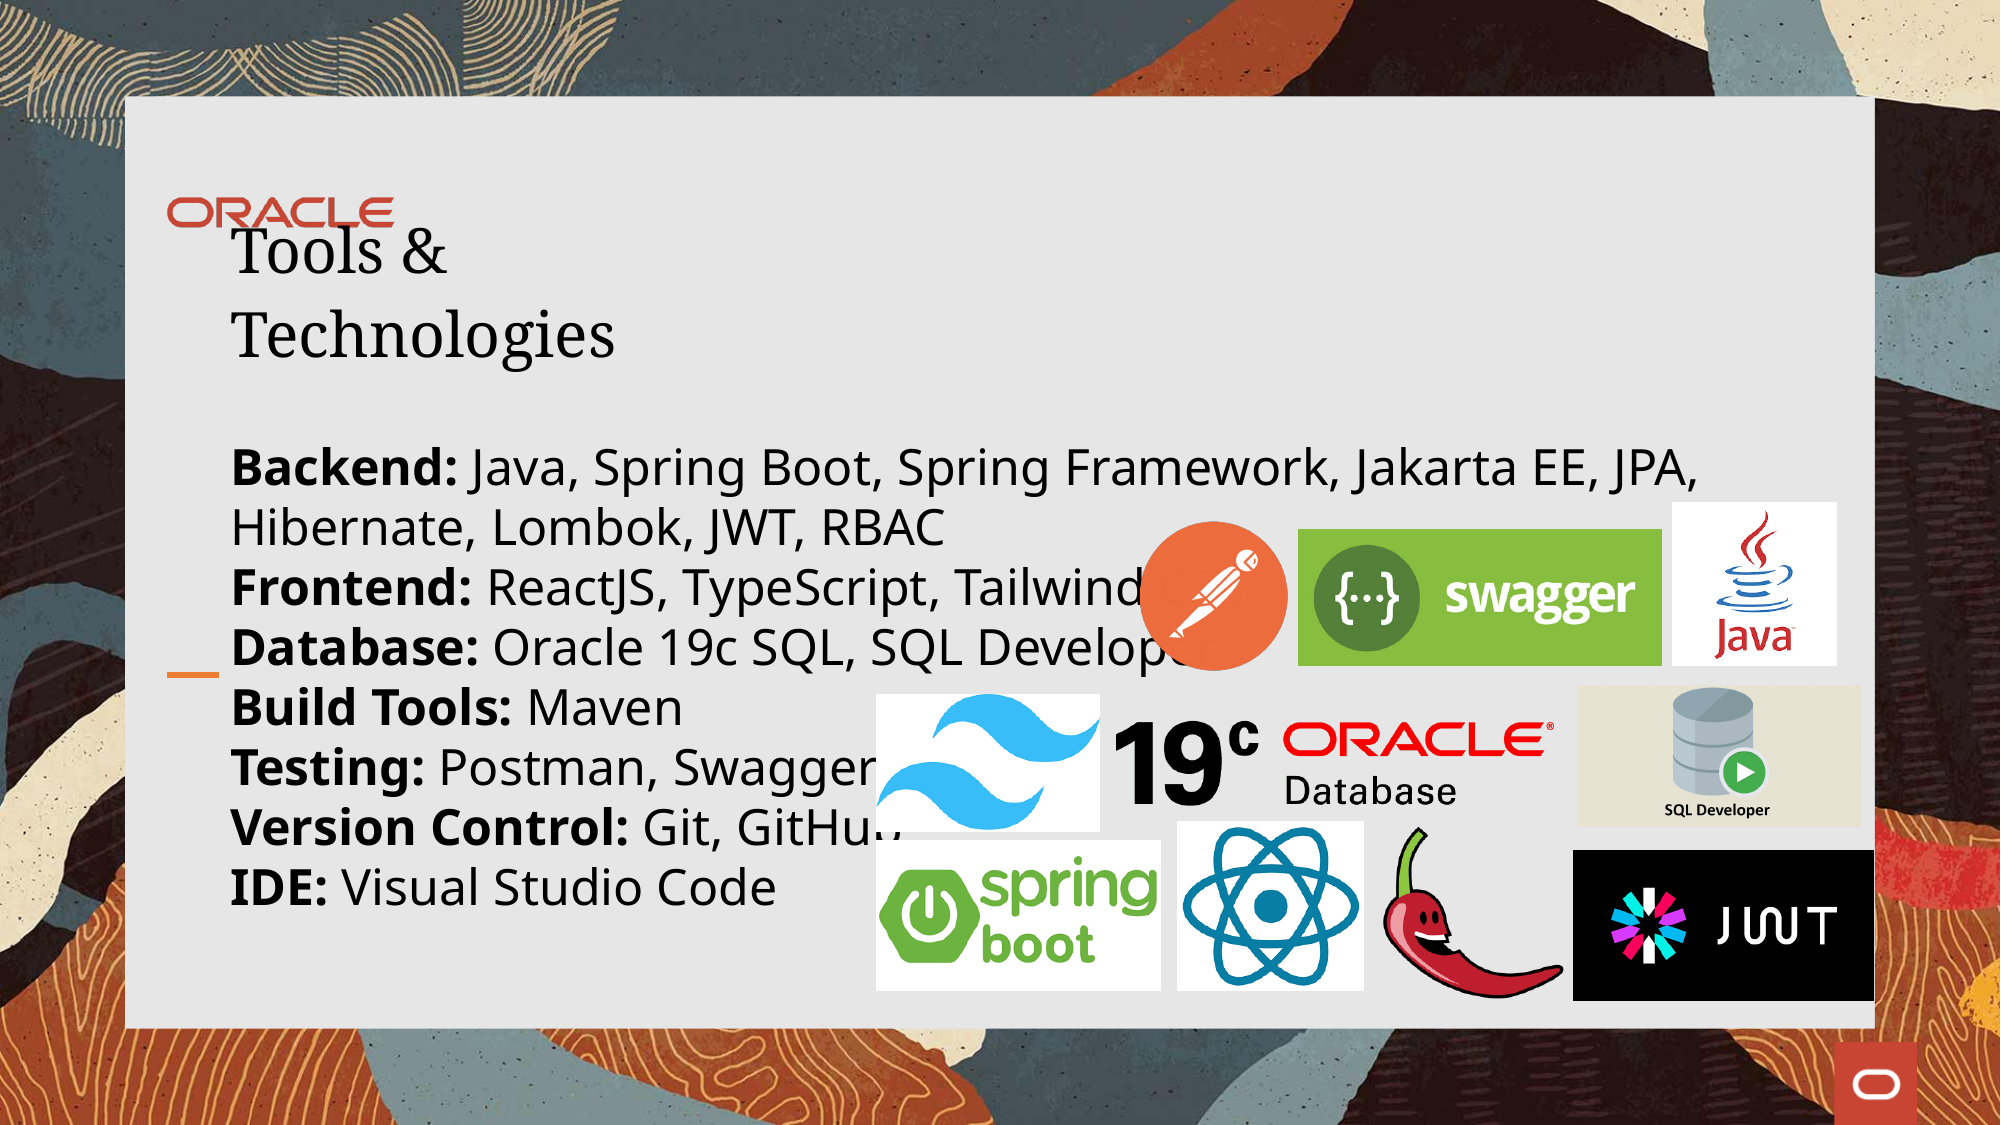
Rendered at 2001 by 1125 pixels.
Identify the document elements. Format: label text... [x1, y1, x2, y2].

picture [0, 0, 2000, 1125]
text_box Backend: Java, Spring Boot, Spring Framework, Jakarta EE, JPA, Hibernate, Lombok, JWT, RBAC Frontend: ReactJS, TypeScript, Tailwind CSS Database: Oracle 19c SQL, SQL Developer Build Tools: Maven Testing: Postman, Swagger Version Control: Git, GitHub IDE: Visual Studio Code [215, 428, 1899, 924]
title Tools & Technologies [215, 283, 843, 378]
